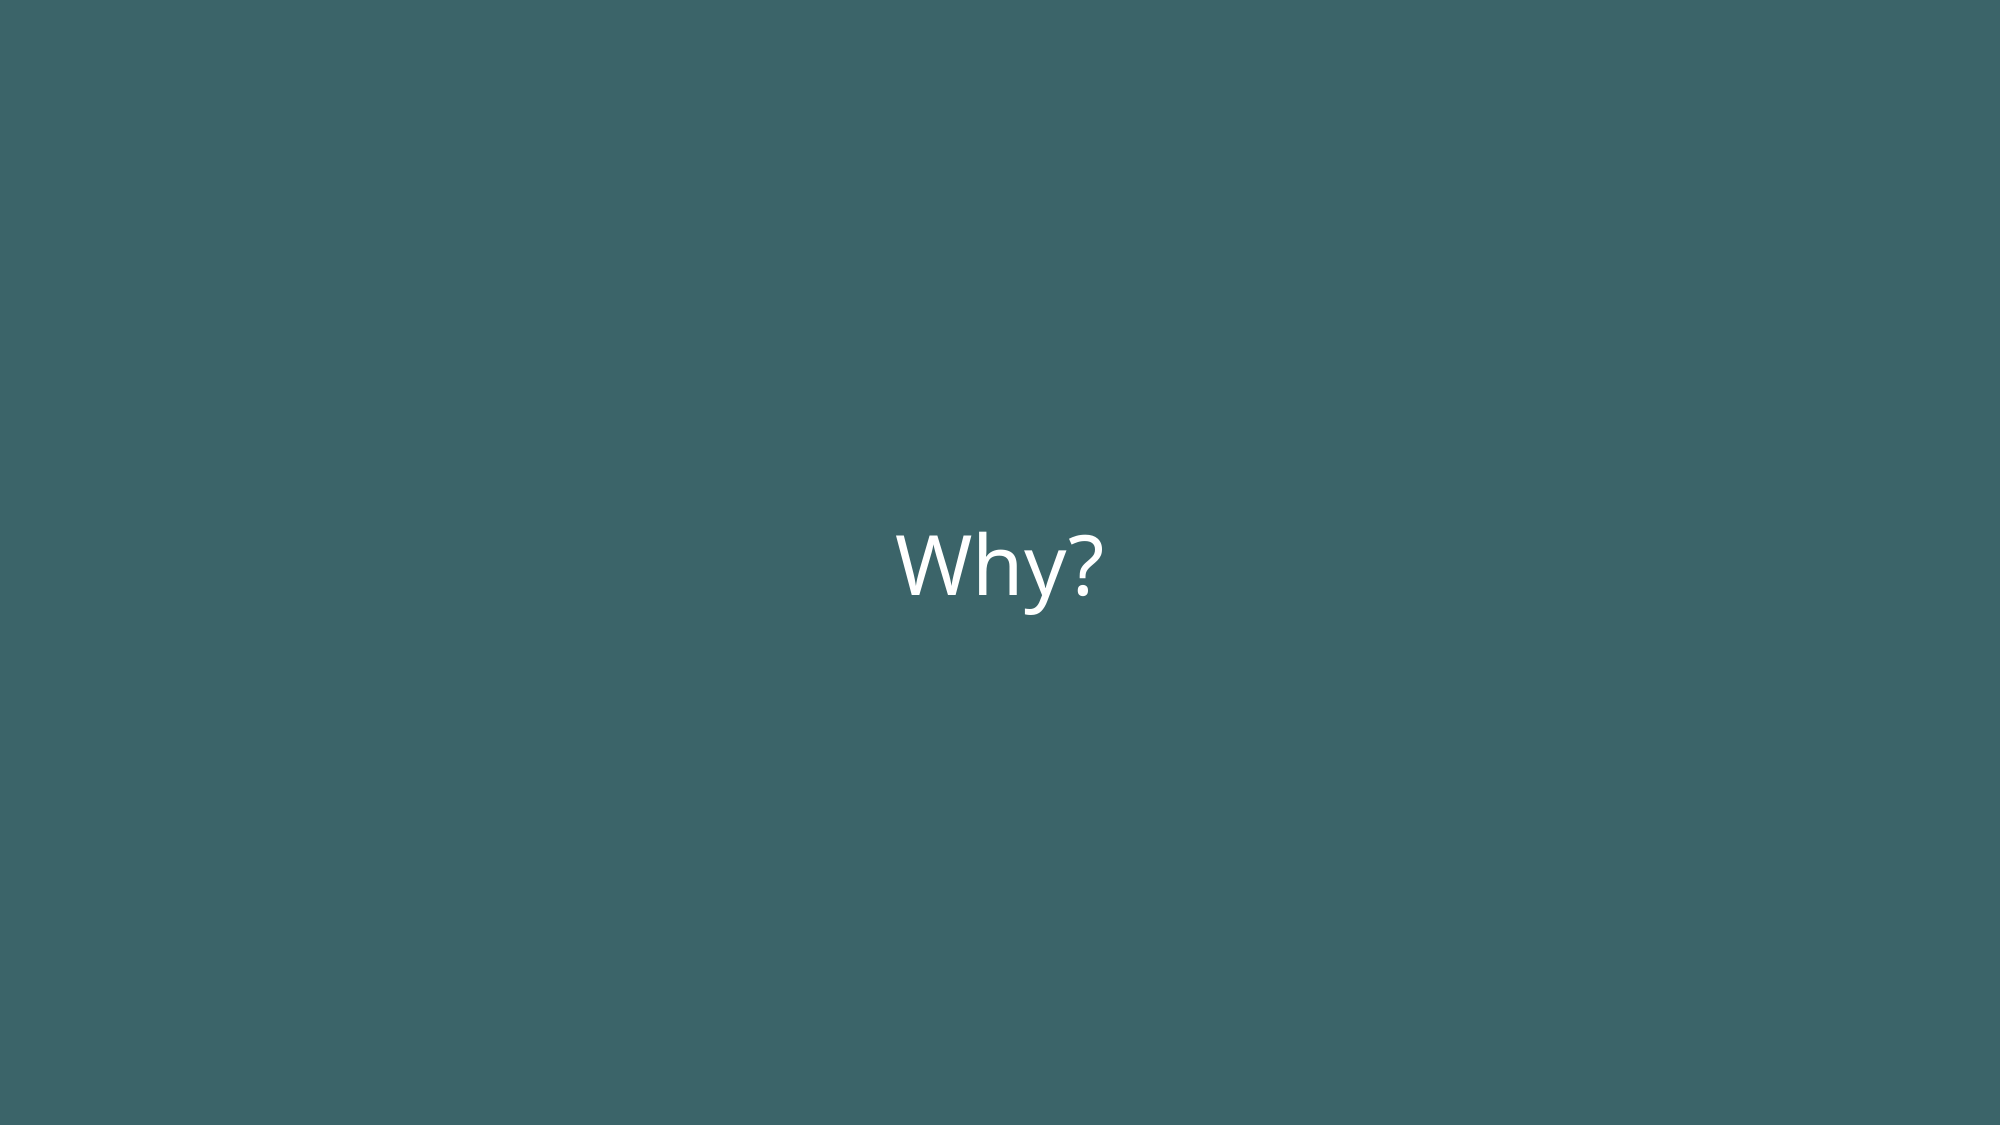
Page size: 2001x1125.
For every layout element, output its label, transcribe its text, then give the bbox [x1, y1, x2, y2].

text_box Why? [0, 505, 2000, 620]
